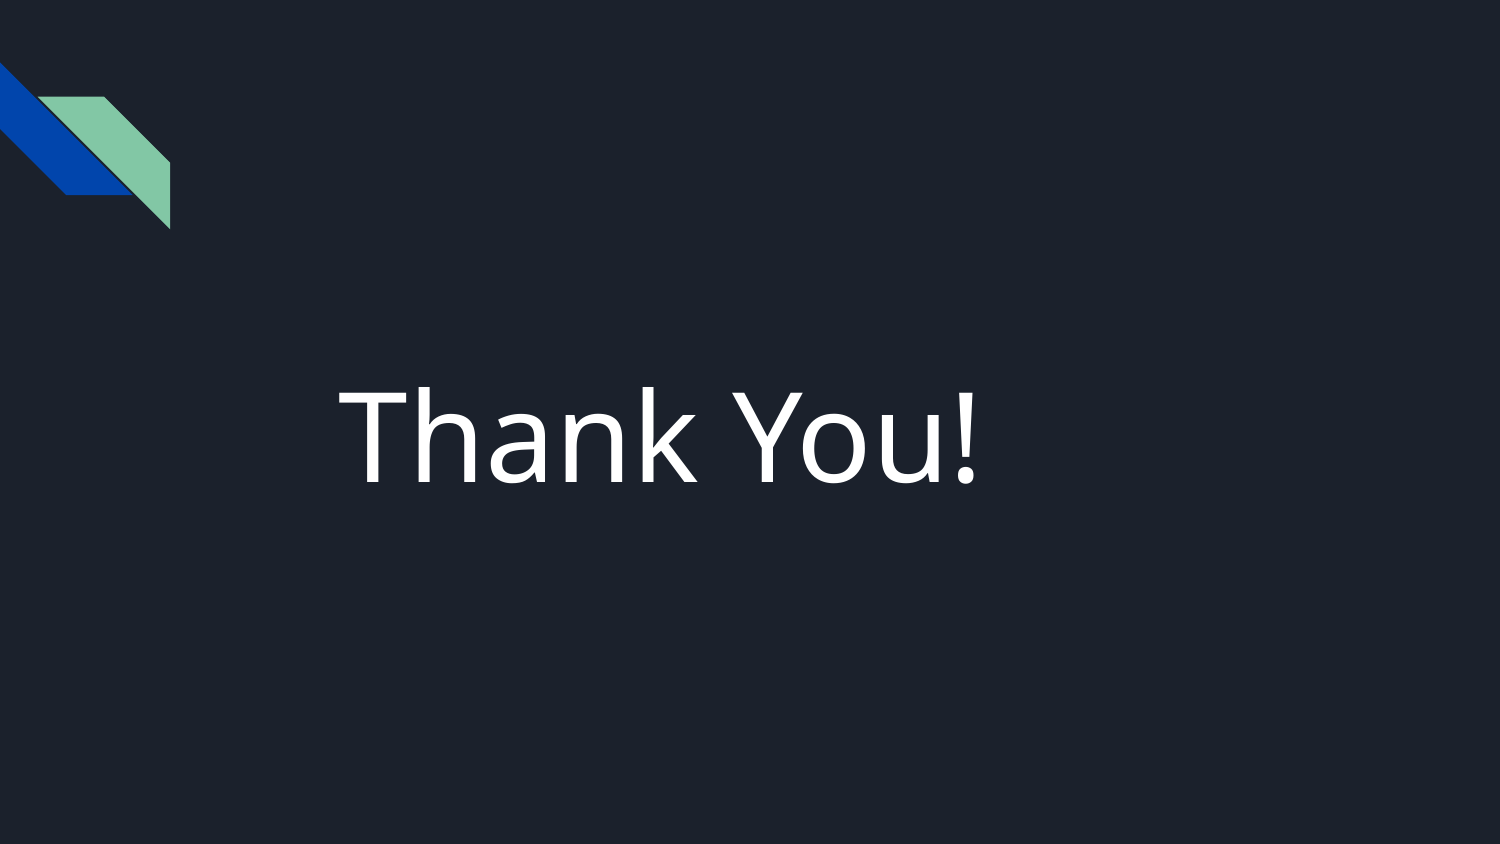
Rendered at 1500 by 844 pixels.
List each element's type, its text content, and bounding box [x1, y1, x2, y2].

title Thank You! [323, 342, 1171, 549]
